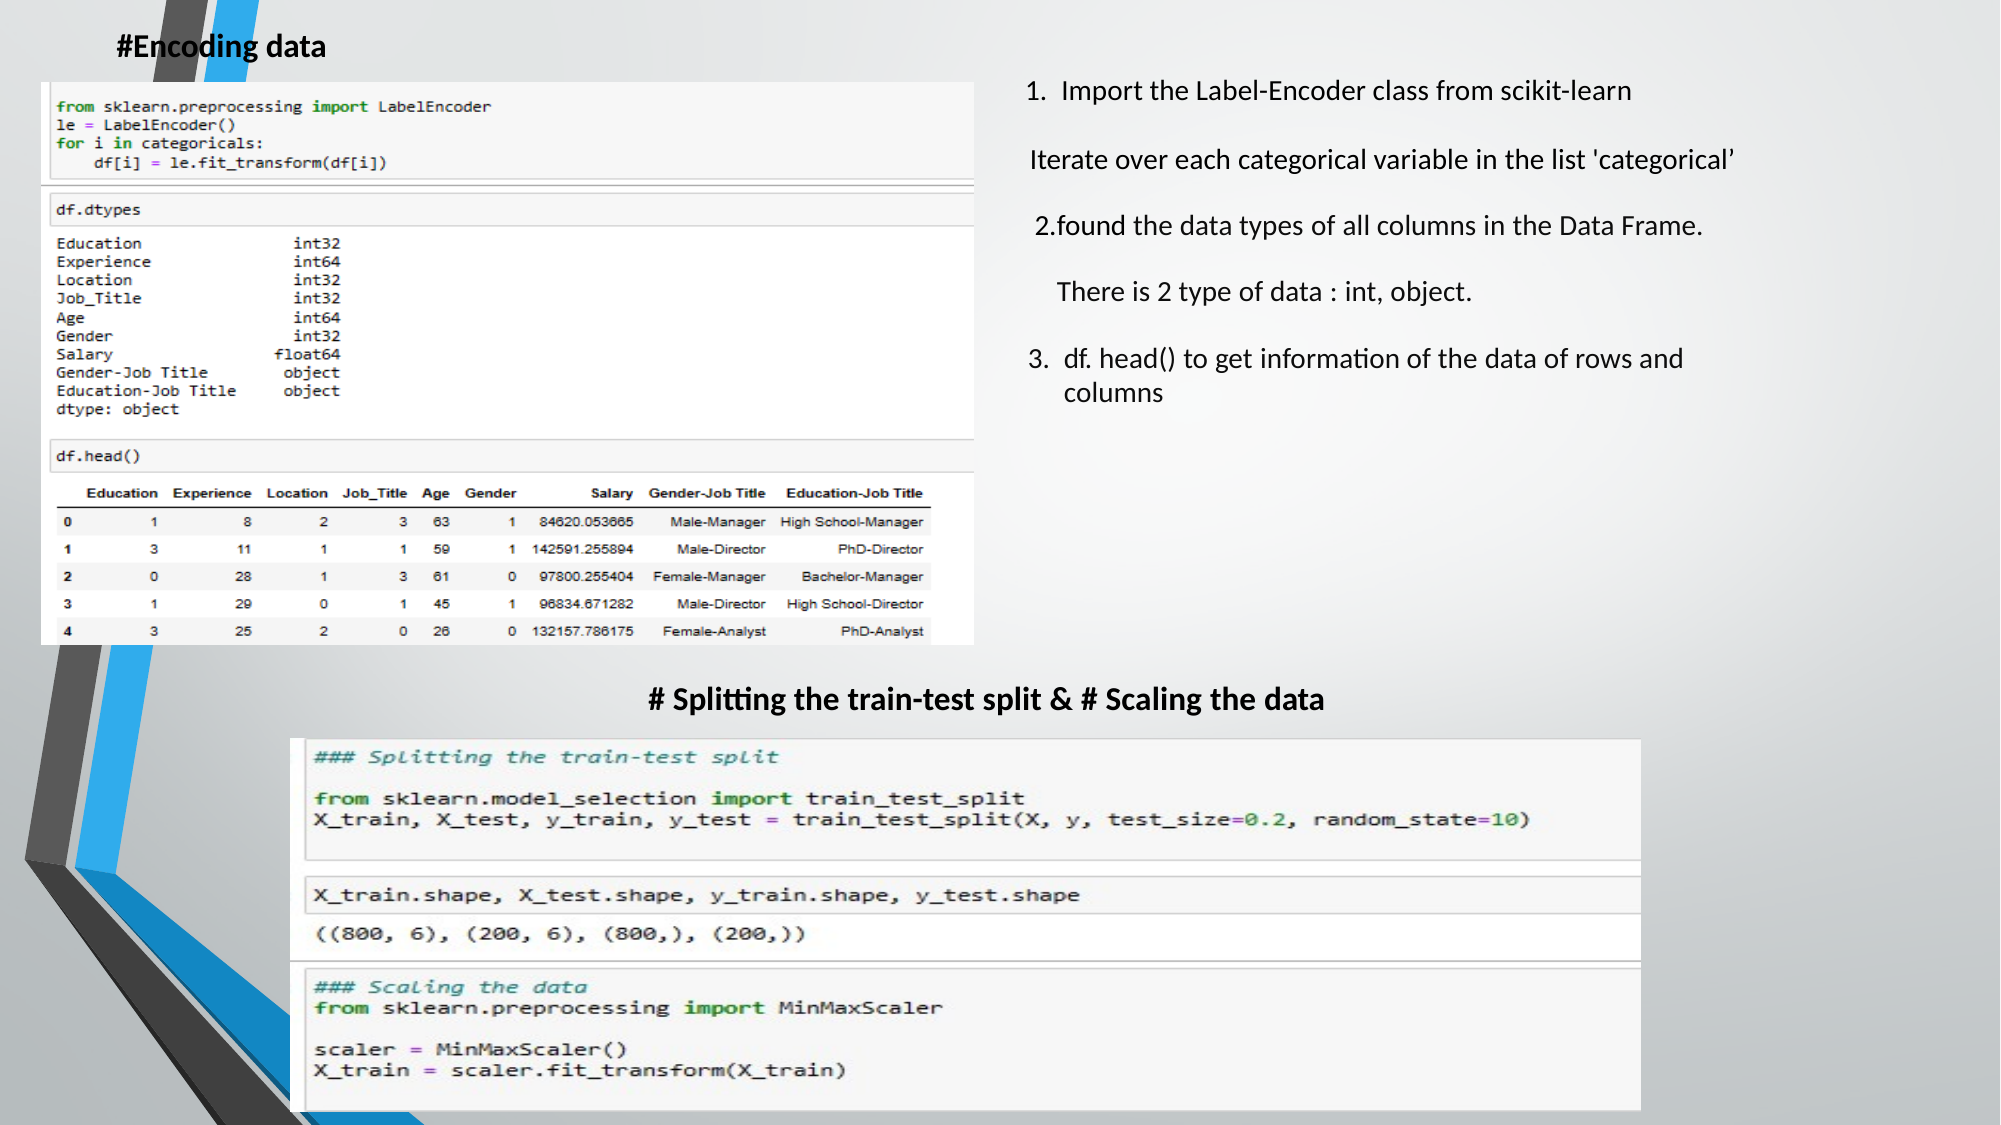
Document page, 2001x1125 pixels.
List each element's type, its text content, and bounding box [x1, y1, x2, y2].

picture [289, 738, 1641, 1112]
text_box #Encoding data [114, 22, 333, 65]
text_box # Splitting the train-test split & # Scaling the data [646, 675, 1337, 718]
picture [40, 82, 974, 645]
text_box Import the Label-Encoder class from scikit-learn Iterate over each categorical variable in the list 'categorical’ found the data types of all columns in the Data Frame. There is 2 type of data : int, object. df. head() to get information of the data of rows and columns [1023, 69, 1802, 409]
